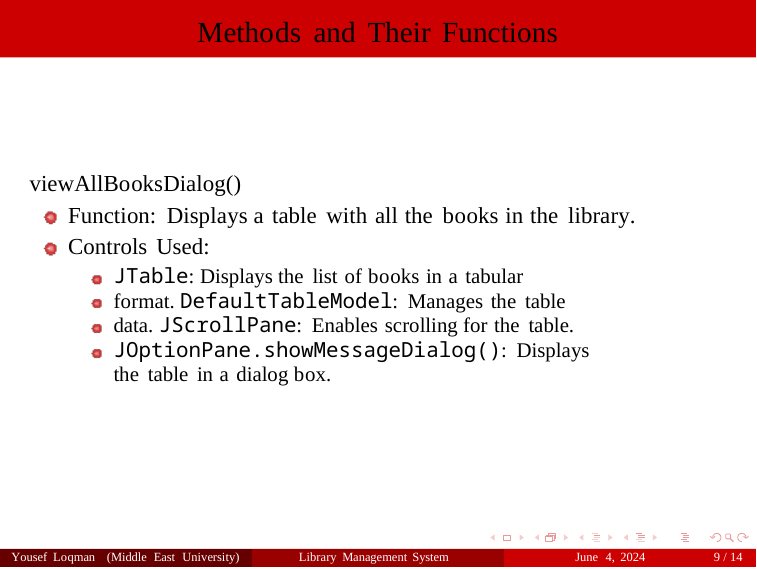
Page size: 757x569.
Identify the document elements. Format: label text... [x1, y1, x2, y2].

text_box Library Management System [296, 549, 459, 567]
text_box [546, 535, 554, 542]
text_box Methods and Their Functions [195, 17, 565, 52]
text_box [503, 548, 756, 567]
text_box Yousef Loqman (Middle East University) [9, 549, 243, 567]
text_box [0, 0, 756, 548]
text_box [251, 548, 503, 567]
text_box viewAllBooksDialog() Function: Displays a table with all the books in the library. Controls Used: JTable: Displays the list of books in a tabular format. DefaultTableModel: Manages the table data. JScrollPane: Enables scrolling for the table. JOptionPane.showMessageDialog(): Displays the table in a dialog box. [20, 171, 722, 393]
text_box [0, 548, 251, 567]
text_box 9 / 14 [711, 549, 747, 567]
text_box June 4, 2024 [573, 549, 649, 567]
